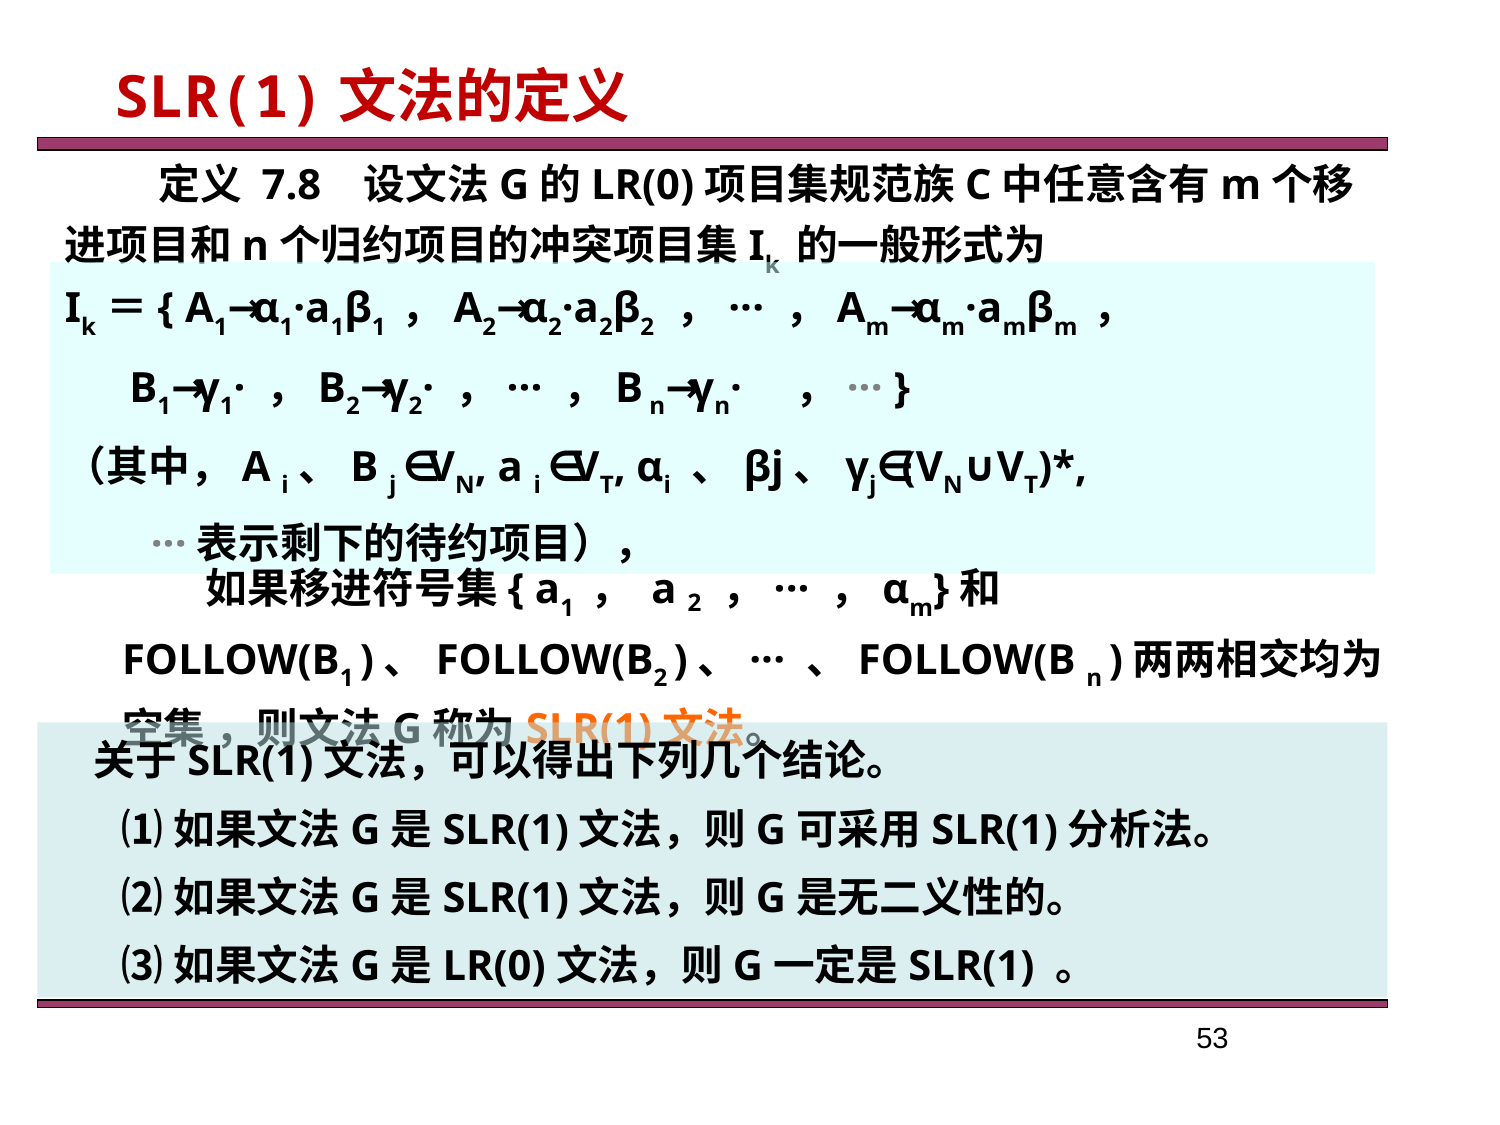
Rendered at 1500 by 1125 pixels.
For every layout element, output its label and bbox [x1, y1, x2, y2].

text_box [37, 140, 1438, 1005]
slide_number [1037, 1012, 1388, 1053]
text_box [99, 51, 775, 137]
